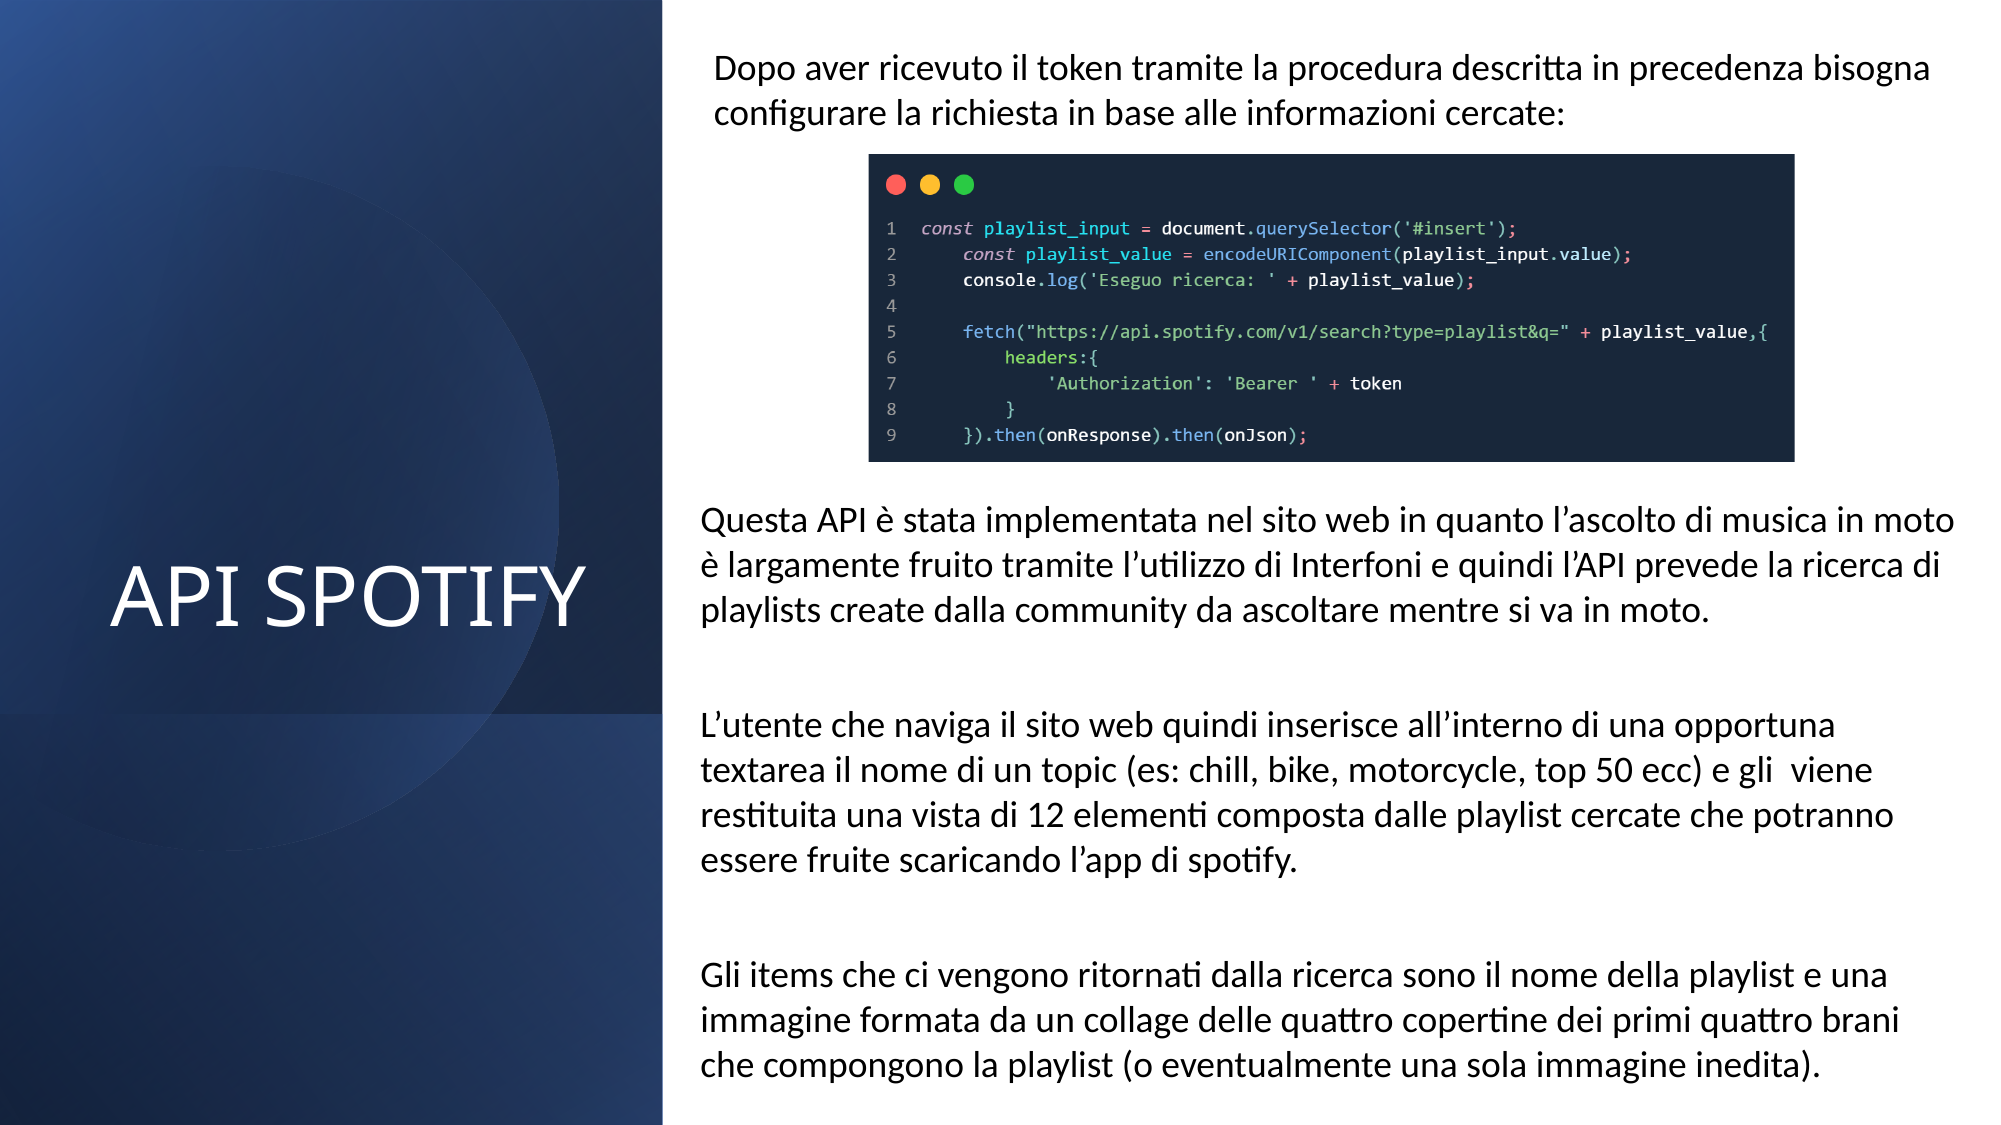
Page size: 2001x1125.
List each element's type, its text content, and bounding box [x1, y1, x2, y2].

text_box Dopo aver ricevuto il token tramite la procedura descritta in precedenza bisogna configurare la richiesta in base alle informazioni cercate: [699, 35, 1964, 141]
text_box Questa API è stata implementata nel sito web in quanto l’ascolto di musica in moto è largamente fruito tramite l’utilizzo di Interfoni e quindi l’API prevede la ricerca di playlists create dalla community da ascoltare mentre si va in moto. L’utente che naviga il sito web quindi inserisce all’interno di una opportuna textarea il nome di un topic (es: chill, bike, motorcycle, top 50 ecc) e gli viene restituita una vista di 12 elementi composta dalle playlist cercate che potranno essere fruite scaricando l’app di spotify. Gli items che ci vengono ritornati dalla ricerca sono il nome della playlist e una immagine formata da un collage delle quattro copertine dei primi quattro brani che compongono la playlist (o eventualmente una sola immagine inedita). [685, 487, 1977, 1093]
picture [868, 154, 1795, 462]
text_box [0, 0, 663, 1124]
text_box [663, 0, 2000, 1125]
title API SPOTIFY [76, 96, 602, 652]
